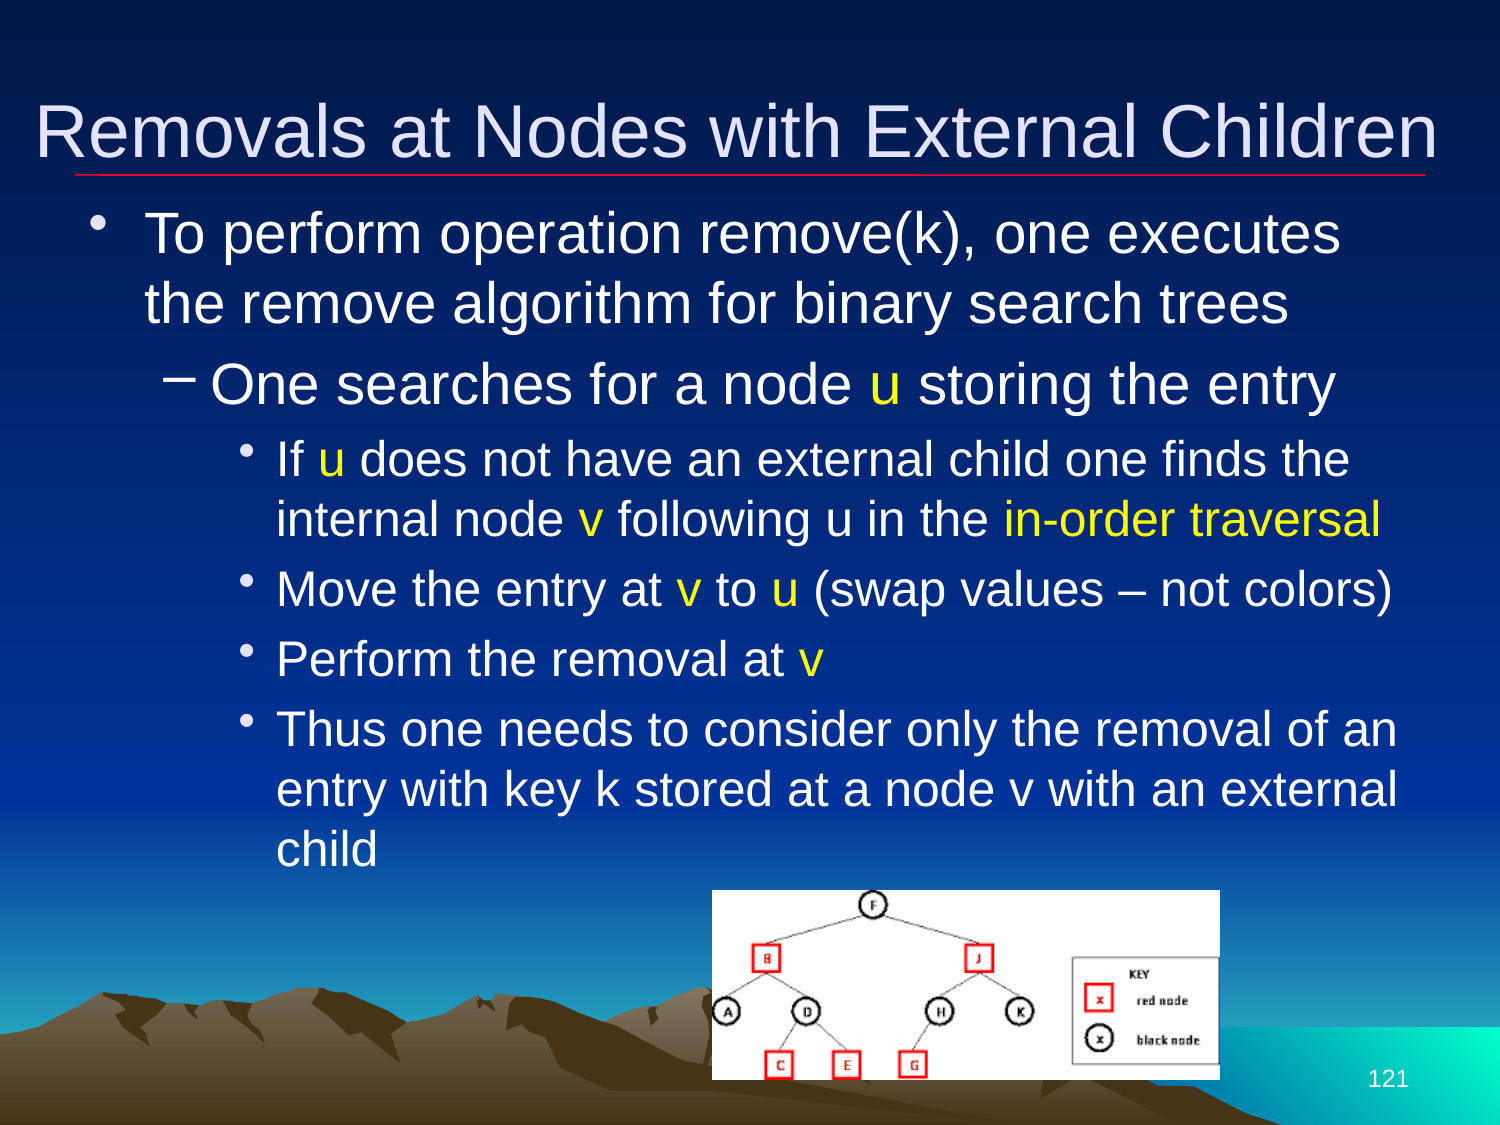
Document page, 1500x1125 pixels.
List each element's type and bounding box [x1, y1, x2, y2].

list [73, 187, 1424, 926]
slide_number [1074, 1024, 1426, 1101]
title [0, 33, 1476, 222]
picture [712, 890, 1220, 1080]
